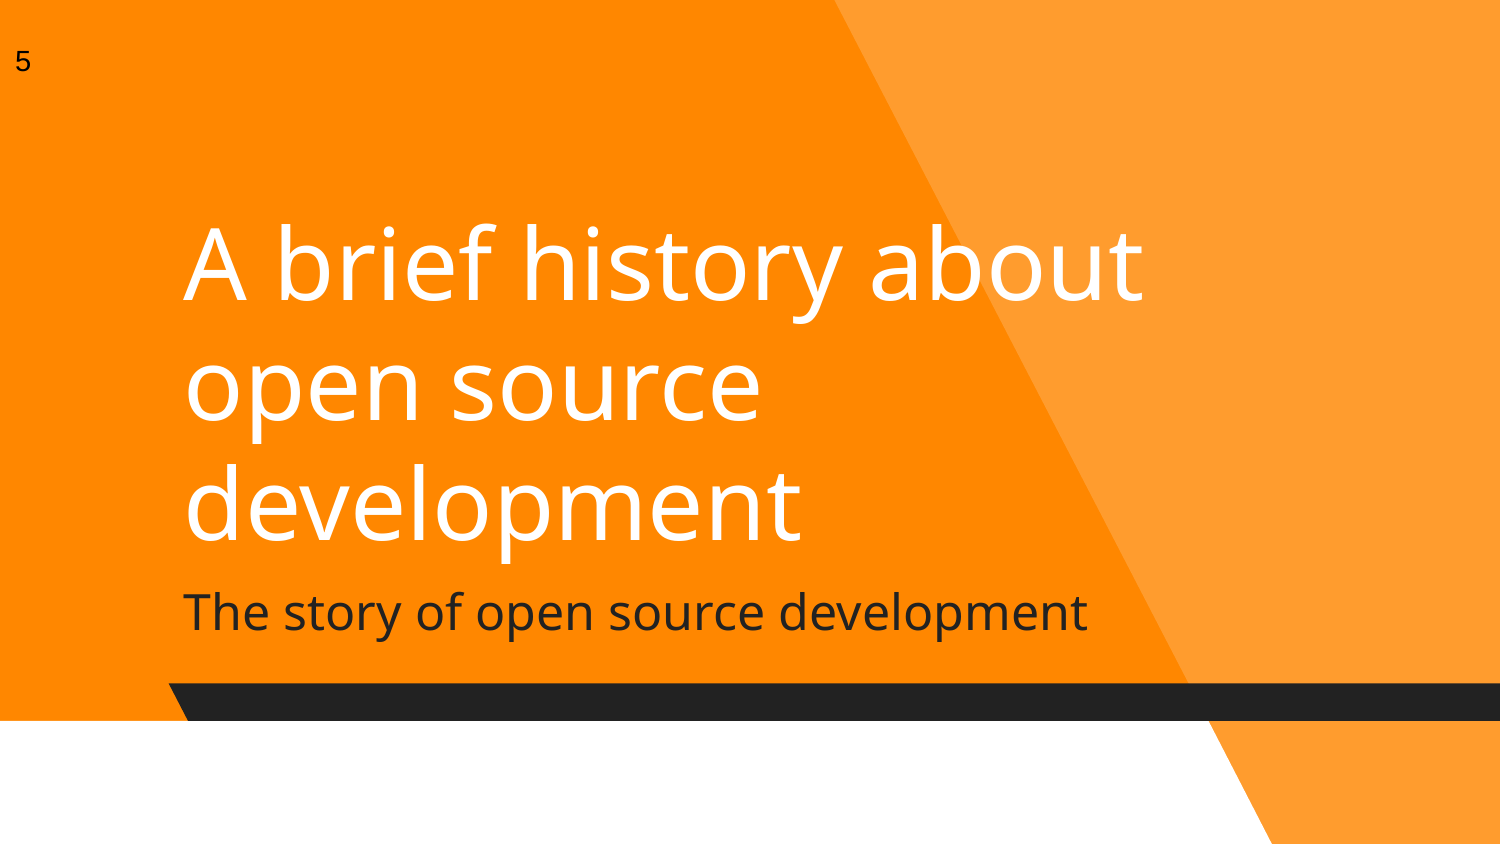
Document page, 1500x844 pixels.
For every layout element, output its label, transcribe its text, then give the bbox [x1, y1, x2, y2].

slide_number 5 [0, 0, 98, 121]
subtitle The story of open source development [168, 565, 1299, 660]
title A brief history about open source development [168, 65, 1403, 575]
